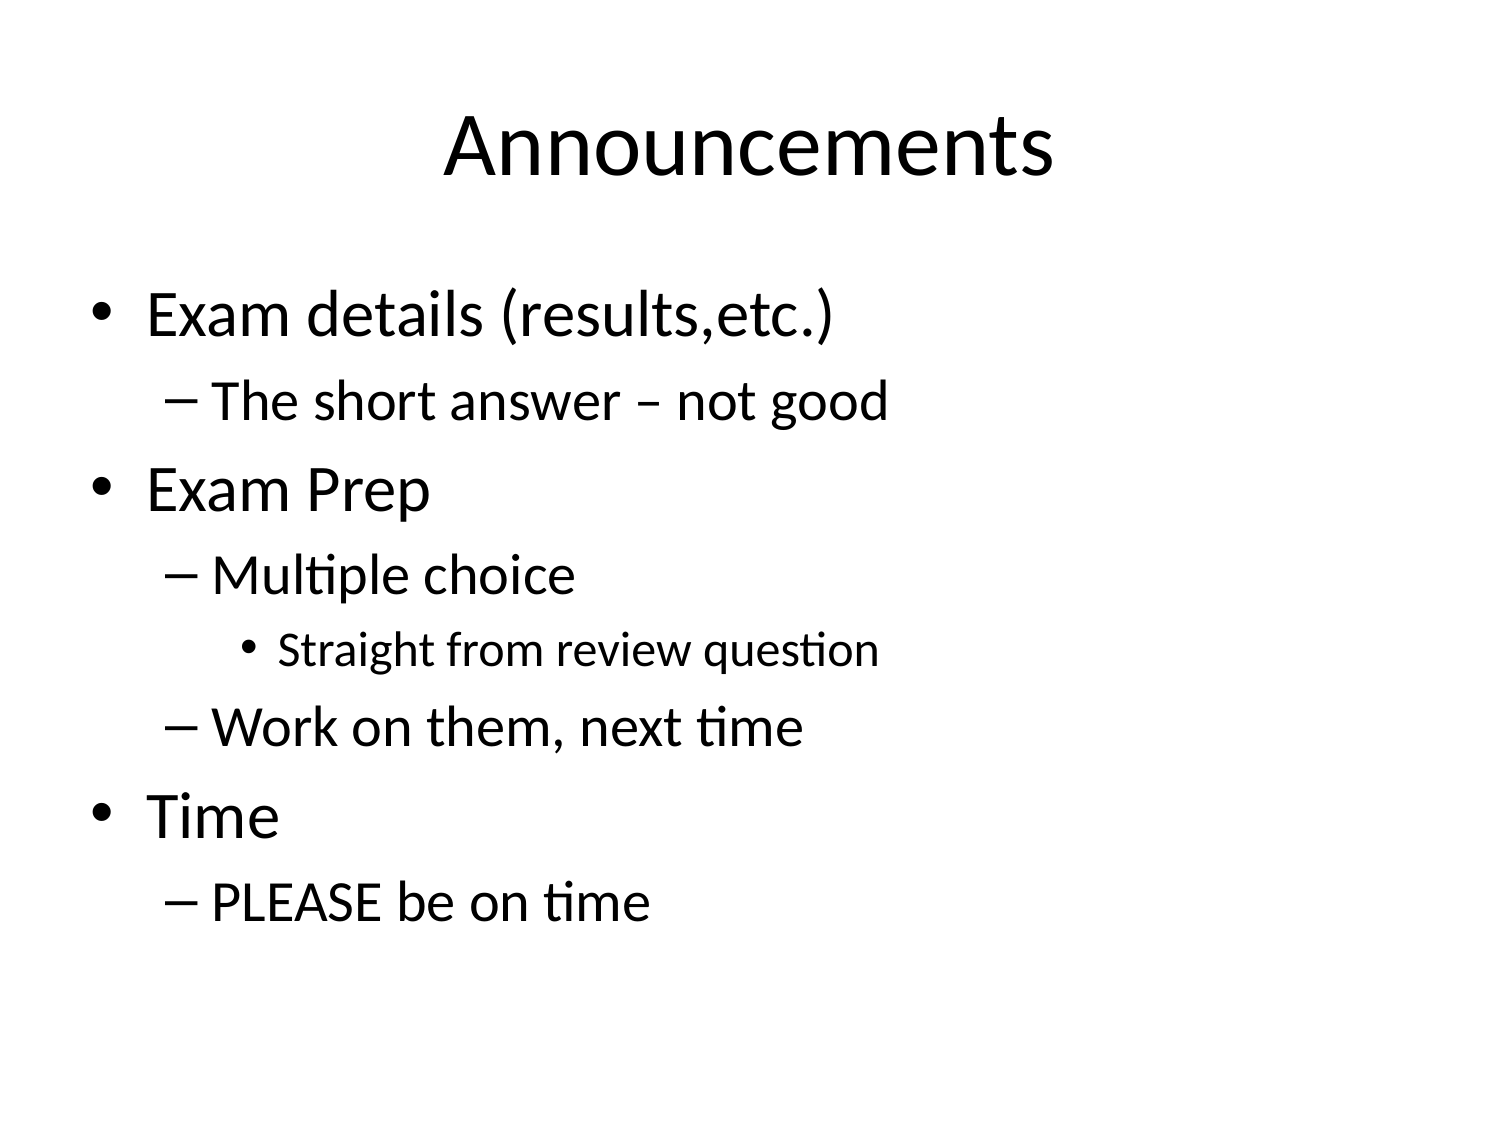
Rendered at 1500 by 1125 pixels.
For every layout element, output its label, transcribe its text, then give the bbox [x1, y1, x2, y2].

title Announcements [75, 45, 1425, 233]
list Exam details (results,etc.) The short answer – not good Exam Prep Multiple choice Straight from review question Work on them, next time Time PLEASE be on time [75, 262, 1425, 1005]
